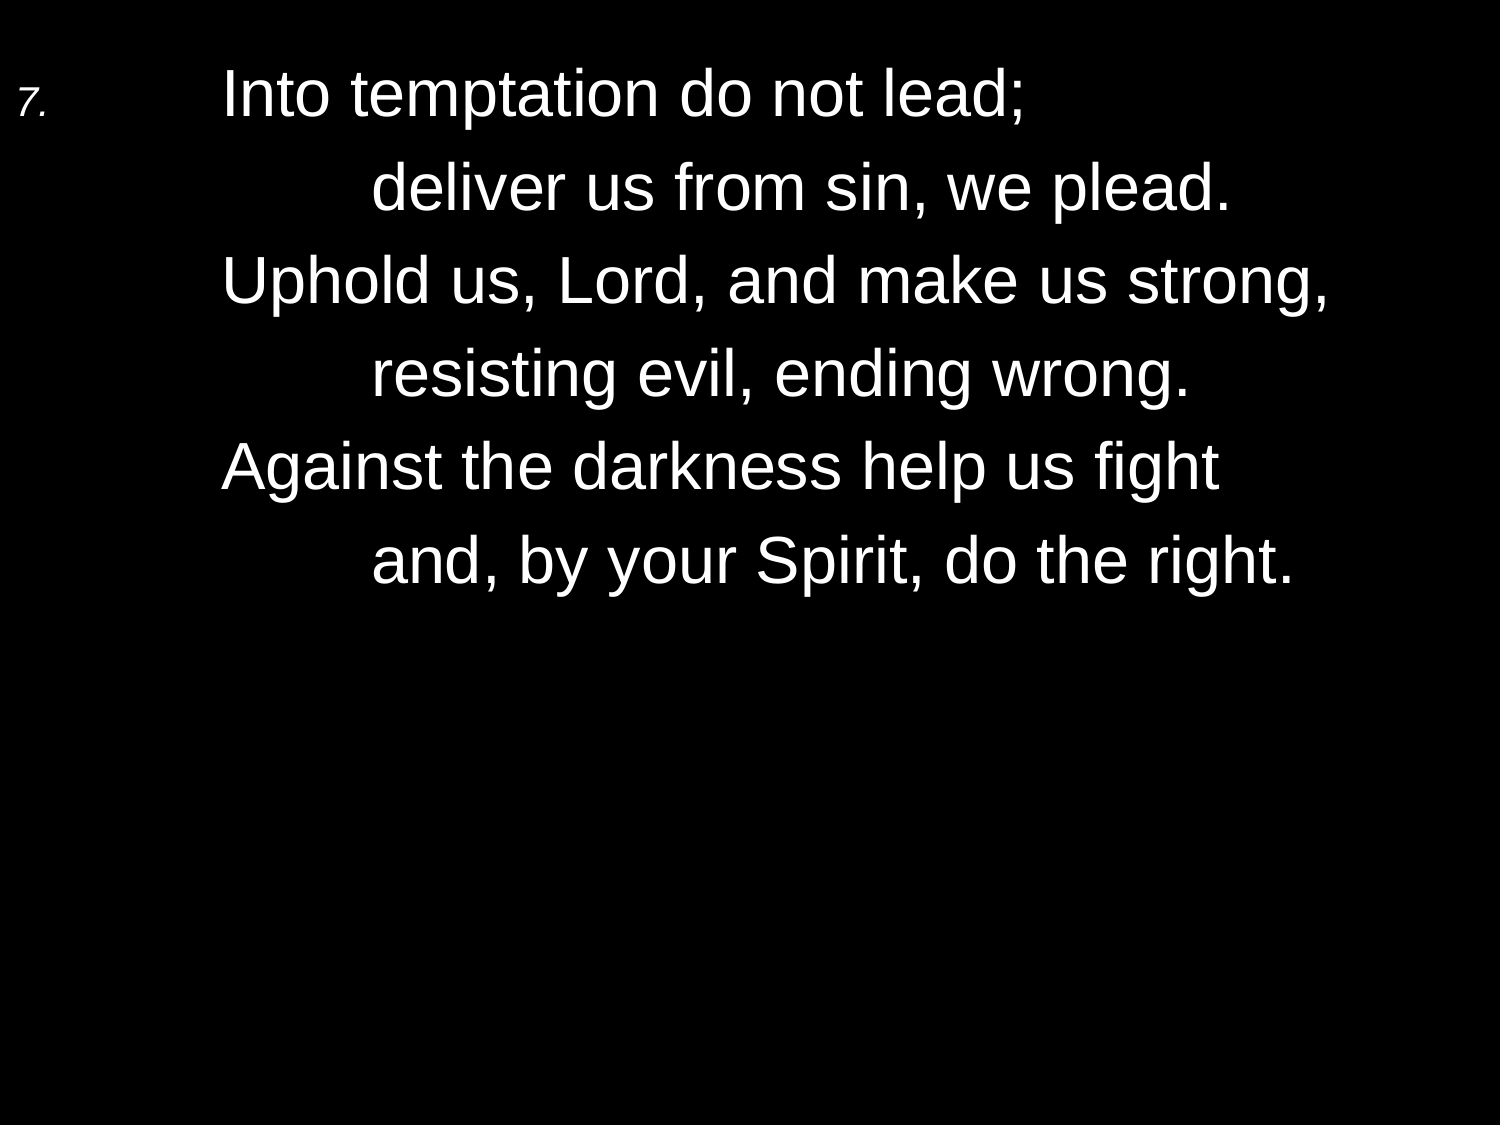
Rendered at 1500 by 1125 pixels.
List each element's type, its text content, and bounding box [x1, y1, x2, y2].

list 7. Into temptation do not lead; deliver us from sin, we plead. Uphold us, Lord, and make us strong, resisting evil, ending wrong. Against the darkness help us fight and, by your Spirit, do the right. [0, 42, 1500, 1047]
